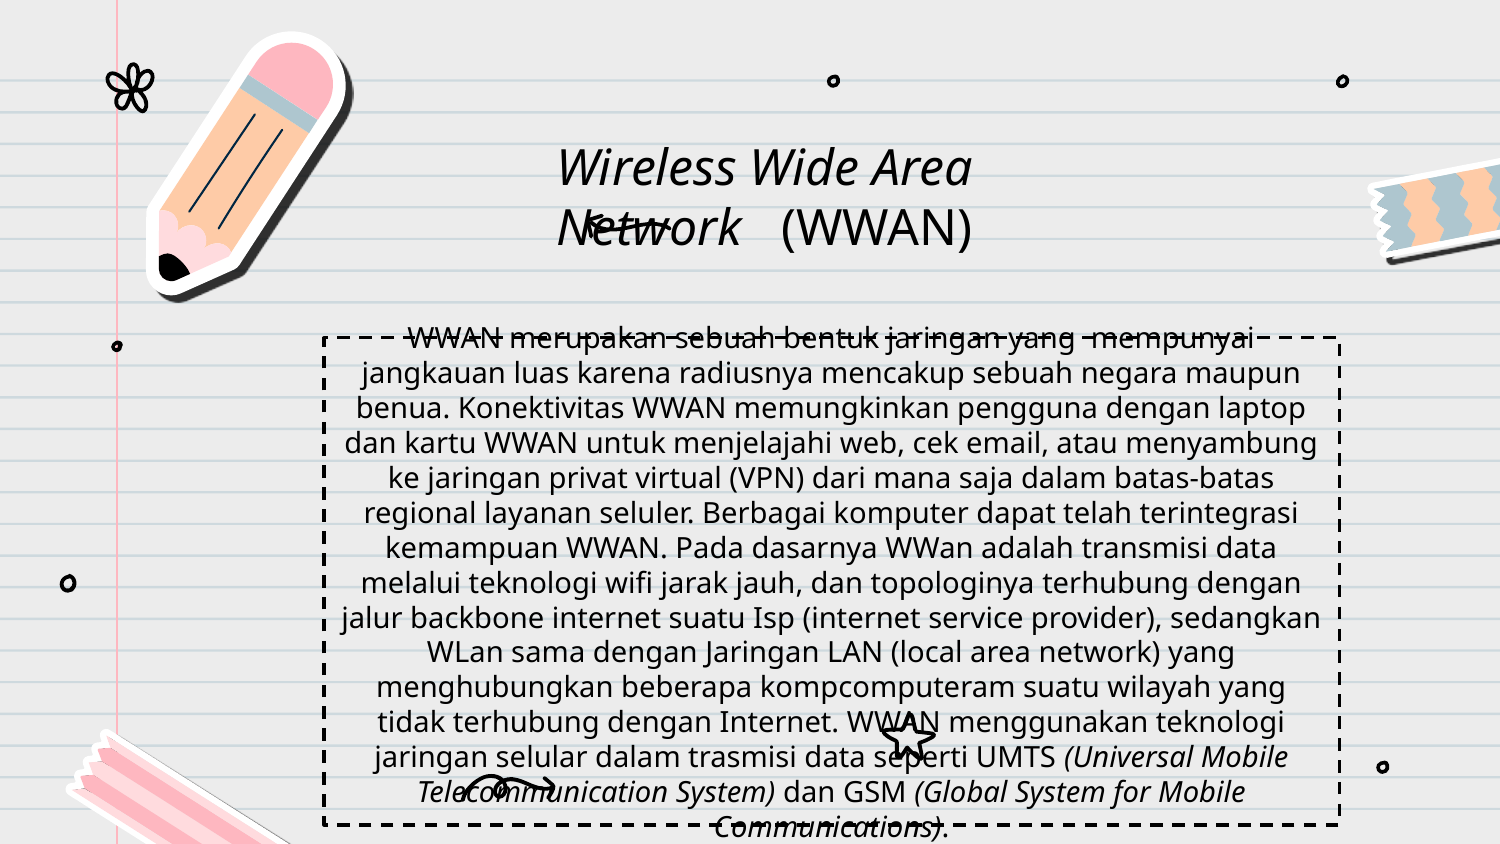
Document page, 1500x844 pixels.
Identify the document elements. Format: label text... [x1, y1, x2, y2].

title Wireless Wide Area Network (WWAN) [541, 101, 1035, 290]
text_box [57, 760, 336, 844]
subtitle WWAN merupakan sebuah bentuk jaringan yang mempunyai jangkauan luas karena radiusnya mencakup sebuah negara maupun benua. Konektivitas WWAN memungkinkan pengguna dengan laptop dan kartu WWAN untuk menjelajahi web, cek email, atau menyambung ke jaringan privat virtual (VPN) dari mana saja dalam batas-batas regional layanan seluler. Berbagai komputer dapat telah terintegrasi kemampuan WWAN. Pada dasarnya WWan adalah transmisi data melalui teknologi wifi jarak jauh, dan topologinya terhubung dengan jalur backbone internet suatu Isp (internet service provider), sedangkan WLan sama dengan Jaringan LAN (local area network) yang menghubungkan beberapa kompcomputeram suatu wilayah yang tidak terhubung dengan Internet. WWAN menggunakan teknologi jaringan selular dalam trasmisi data seperti UMTS (Universal Mobile Telecommunication System) dan GSM (Global System for Mobile Communications). [322, 336, 1341, 827]
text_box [145, 31, 354, 296]
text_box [1368, 151, 1500, 241]
